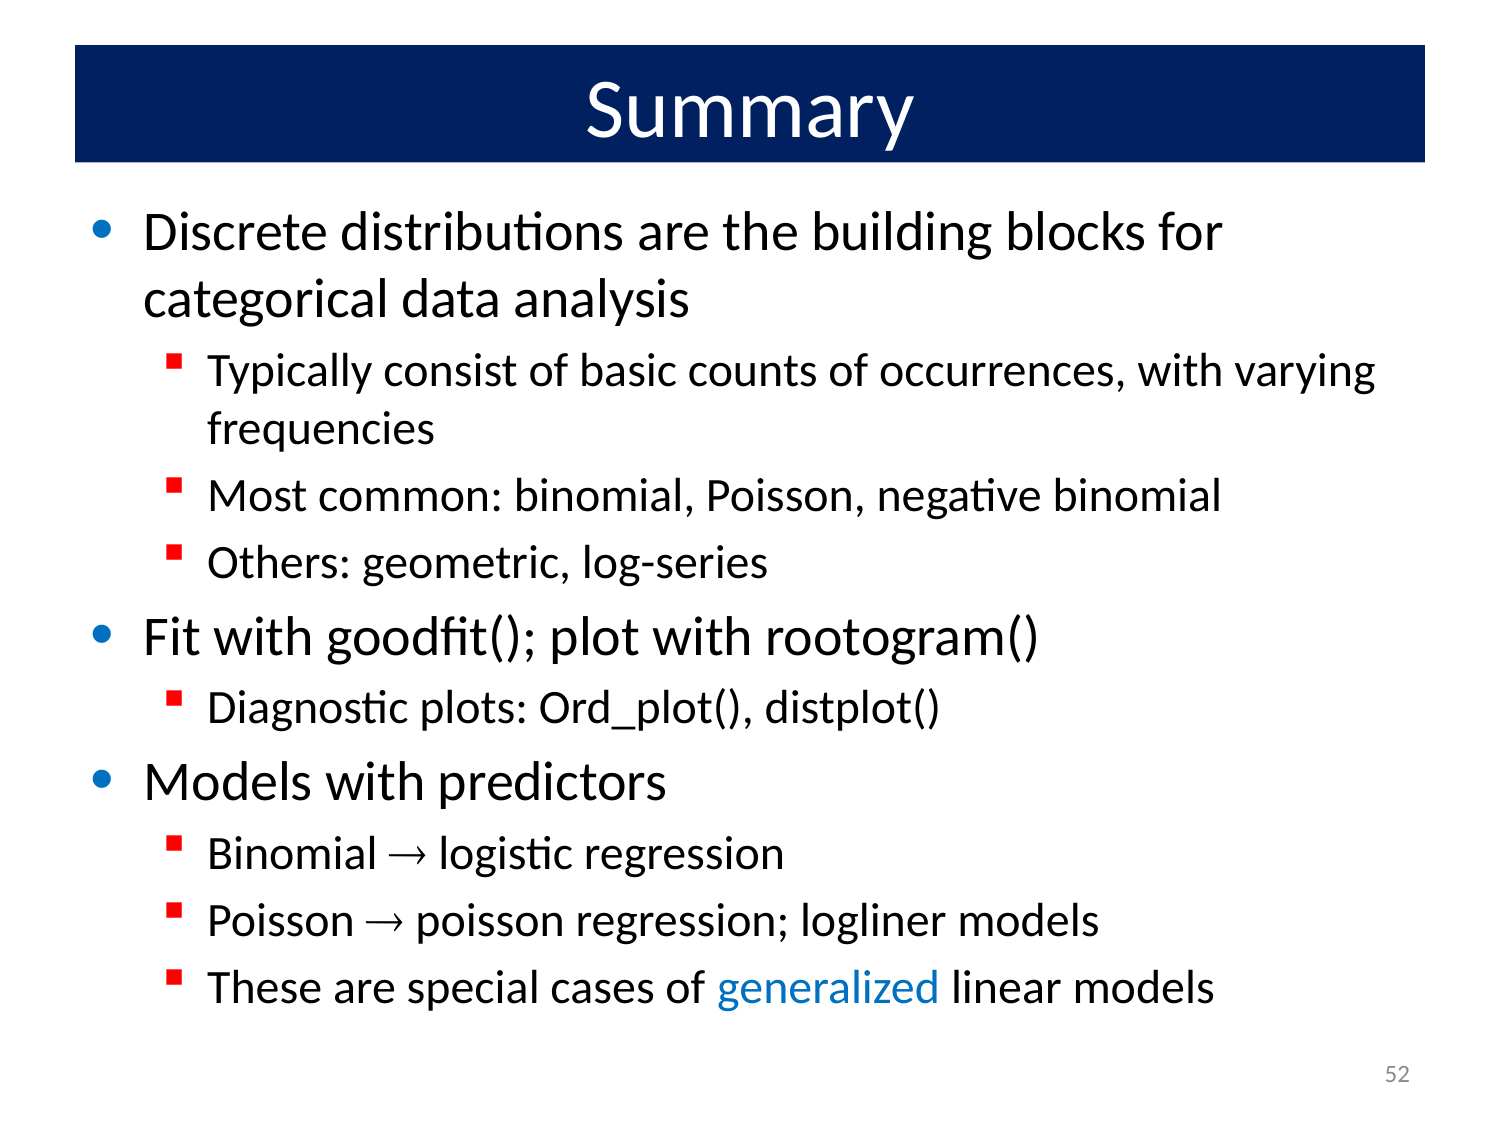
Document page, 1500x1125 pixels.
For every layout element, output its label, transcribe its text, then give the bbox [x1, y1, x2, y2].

slide_number 52 [1074, 1042, 1425, 1103]
list Discrete distributions are the building blocks for categorical data analysis Typically consist of basic counts of occurrences, with varying frequencies Most common: binomial, Poisson, negative binomial Others: geometric, log-series Fit with goodfit(); plot with rootogram() Diagnostic plots: Ord_plot(), distplot() Models with predictors Binomial  logistic regression Poisson  poisson regression; logliner models These are special cases of generalized linear models [75, 187, 1425, 1025]
title Summary [75, 45, 1425, 163]
